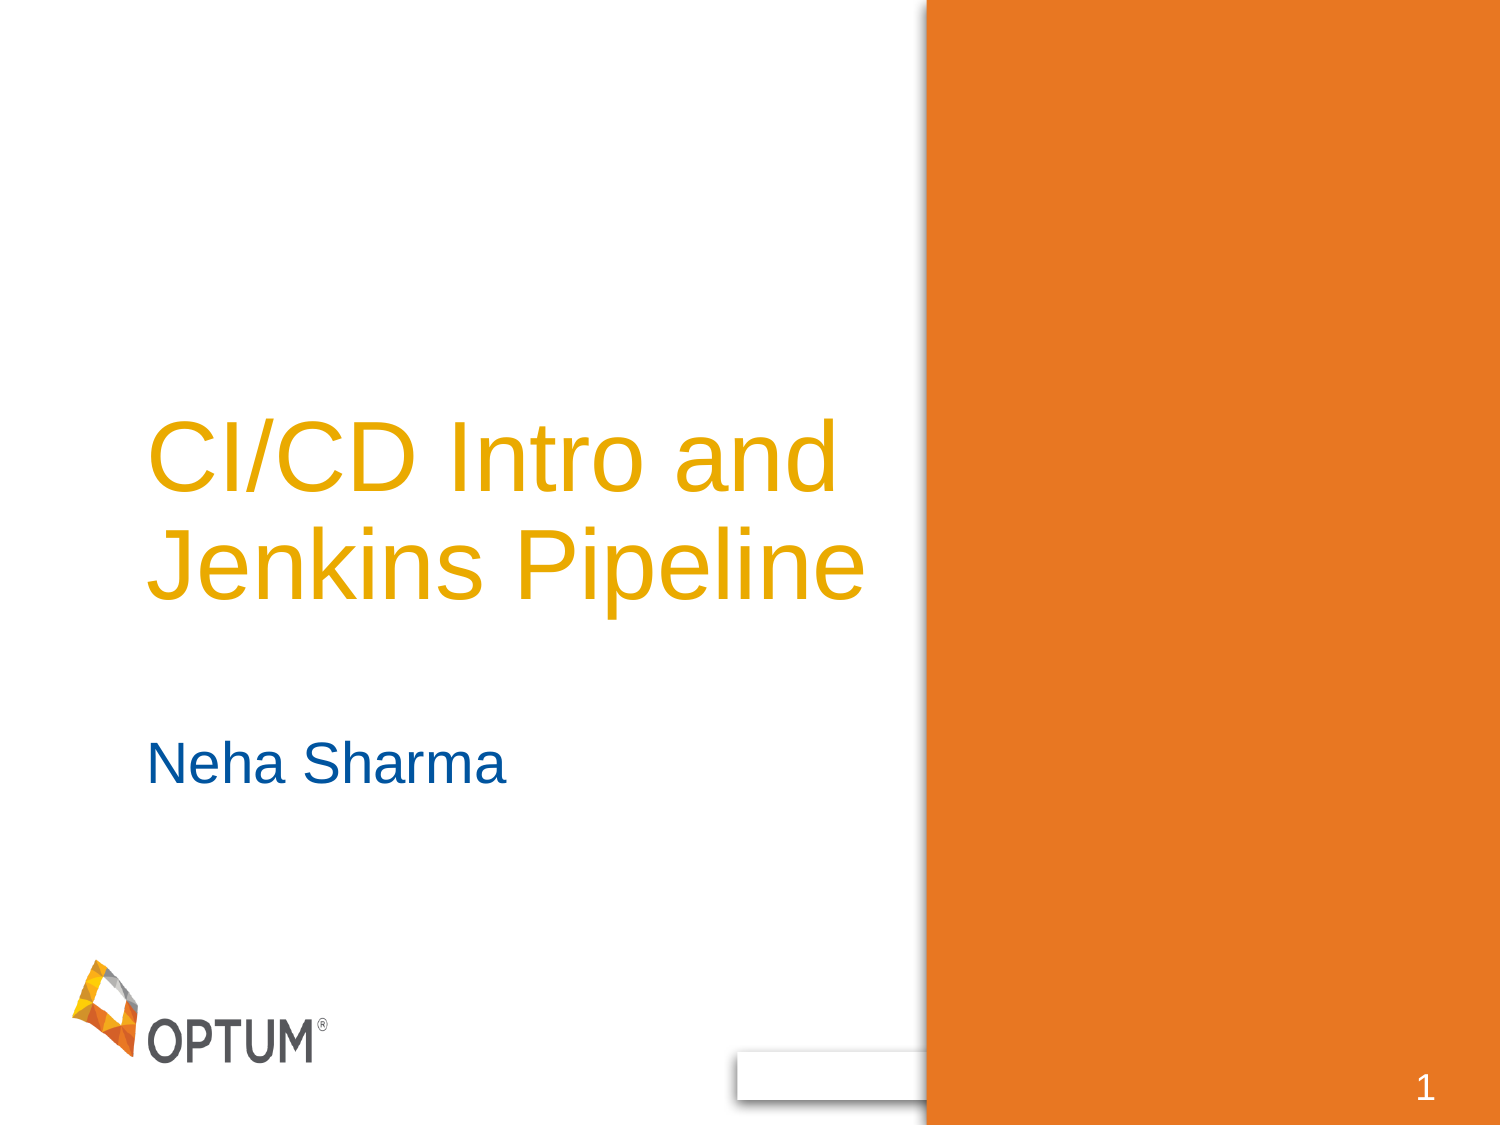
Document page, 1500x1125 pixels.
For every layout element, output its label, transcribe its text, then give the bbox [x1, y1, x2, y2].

title CI/CD Intro and Jenkins Pipeline [146, 194, 900, 636]
picture [64, 954, 335, 1068]
list Neha Sharma [146, 636, 863, 931]
slide_number 1 [1387, 1055, 1451, 1096]
